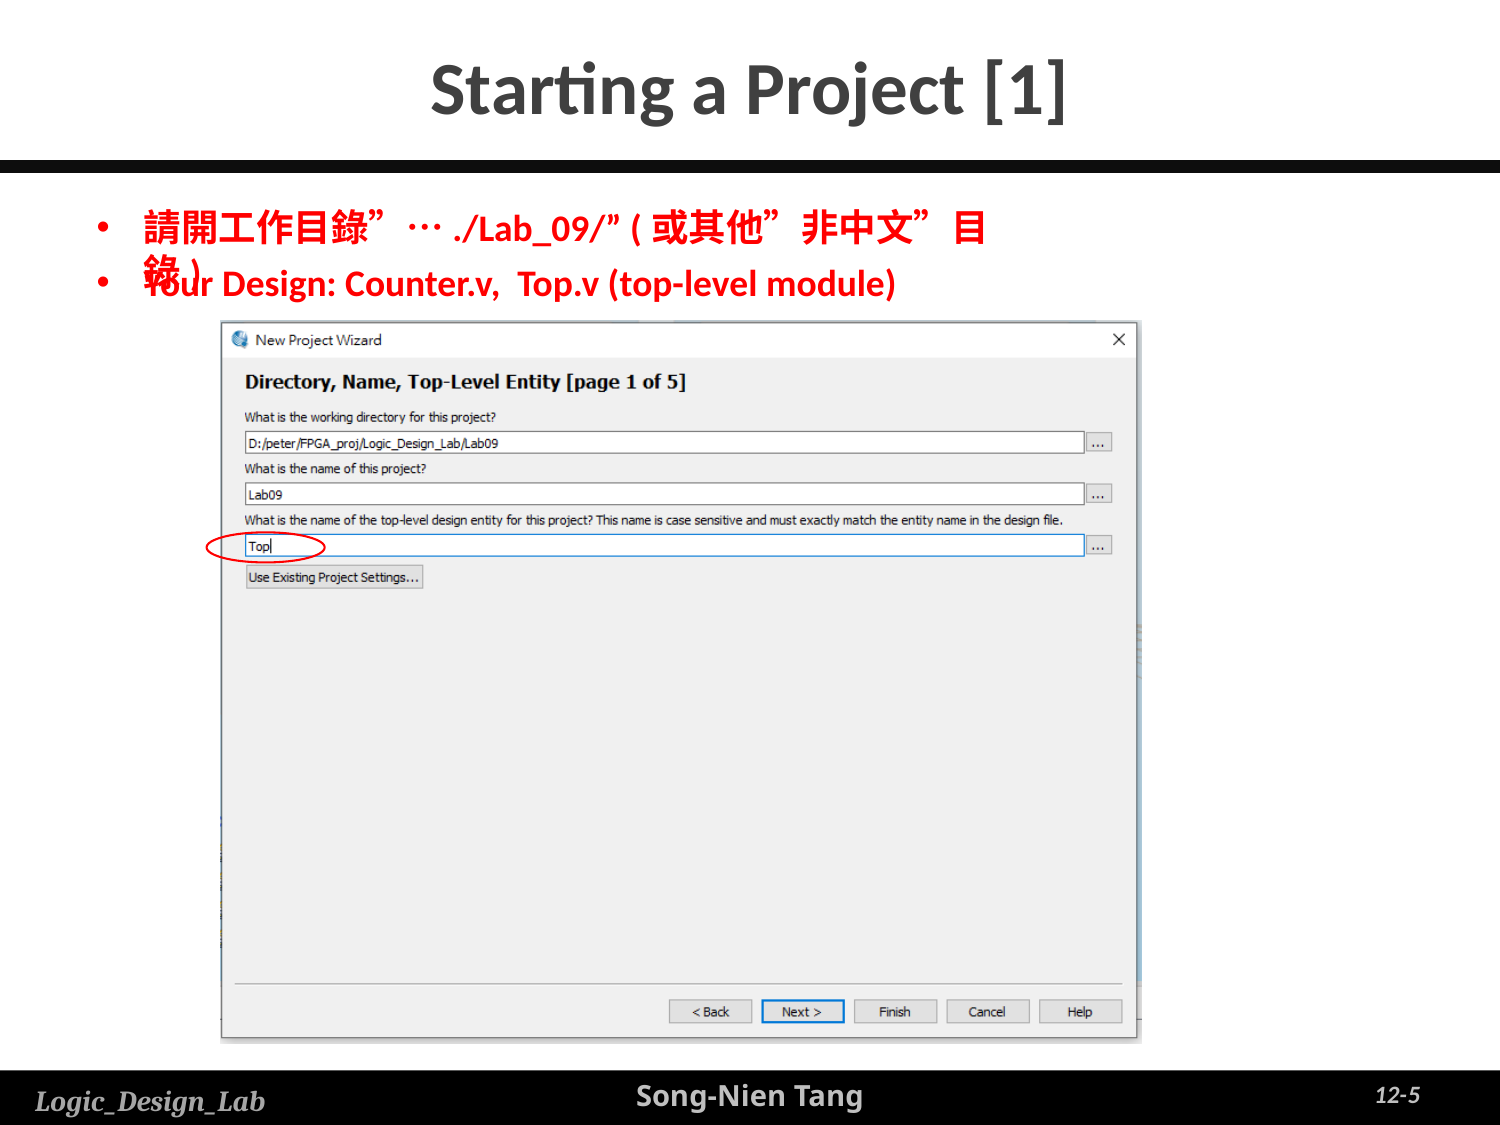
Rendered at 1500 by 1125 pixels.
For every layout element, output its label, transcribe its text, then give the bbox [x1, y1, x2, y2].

title Starting a Project [1] [75, 7, 1425, 161]
slide_number 5 [1085, 1070, 1436, 1118]
text_box 請開工作目錄”…./Lab_09/” (或其他”非中文”目錄) [81, 196, 1046, 301]
picture [220, 320, 1143, 1044]
text_box [204, 537, 215, 558]
text_box Your Design: Counter.v, Top.v (top-level module) [81, 251, 939, 312]
